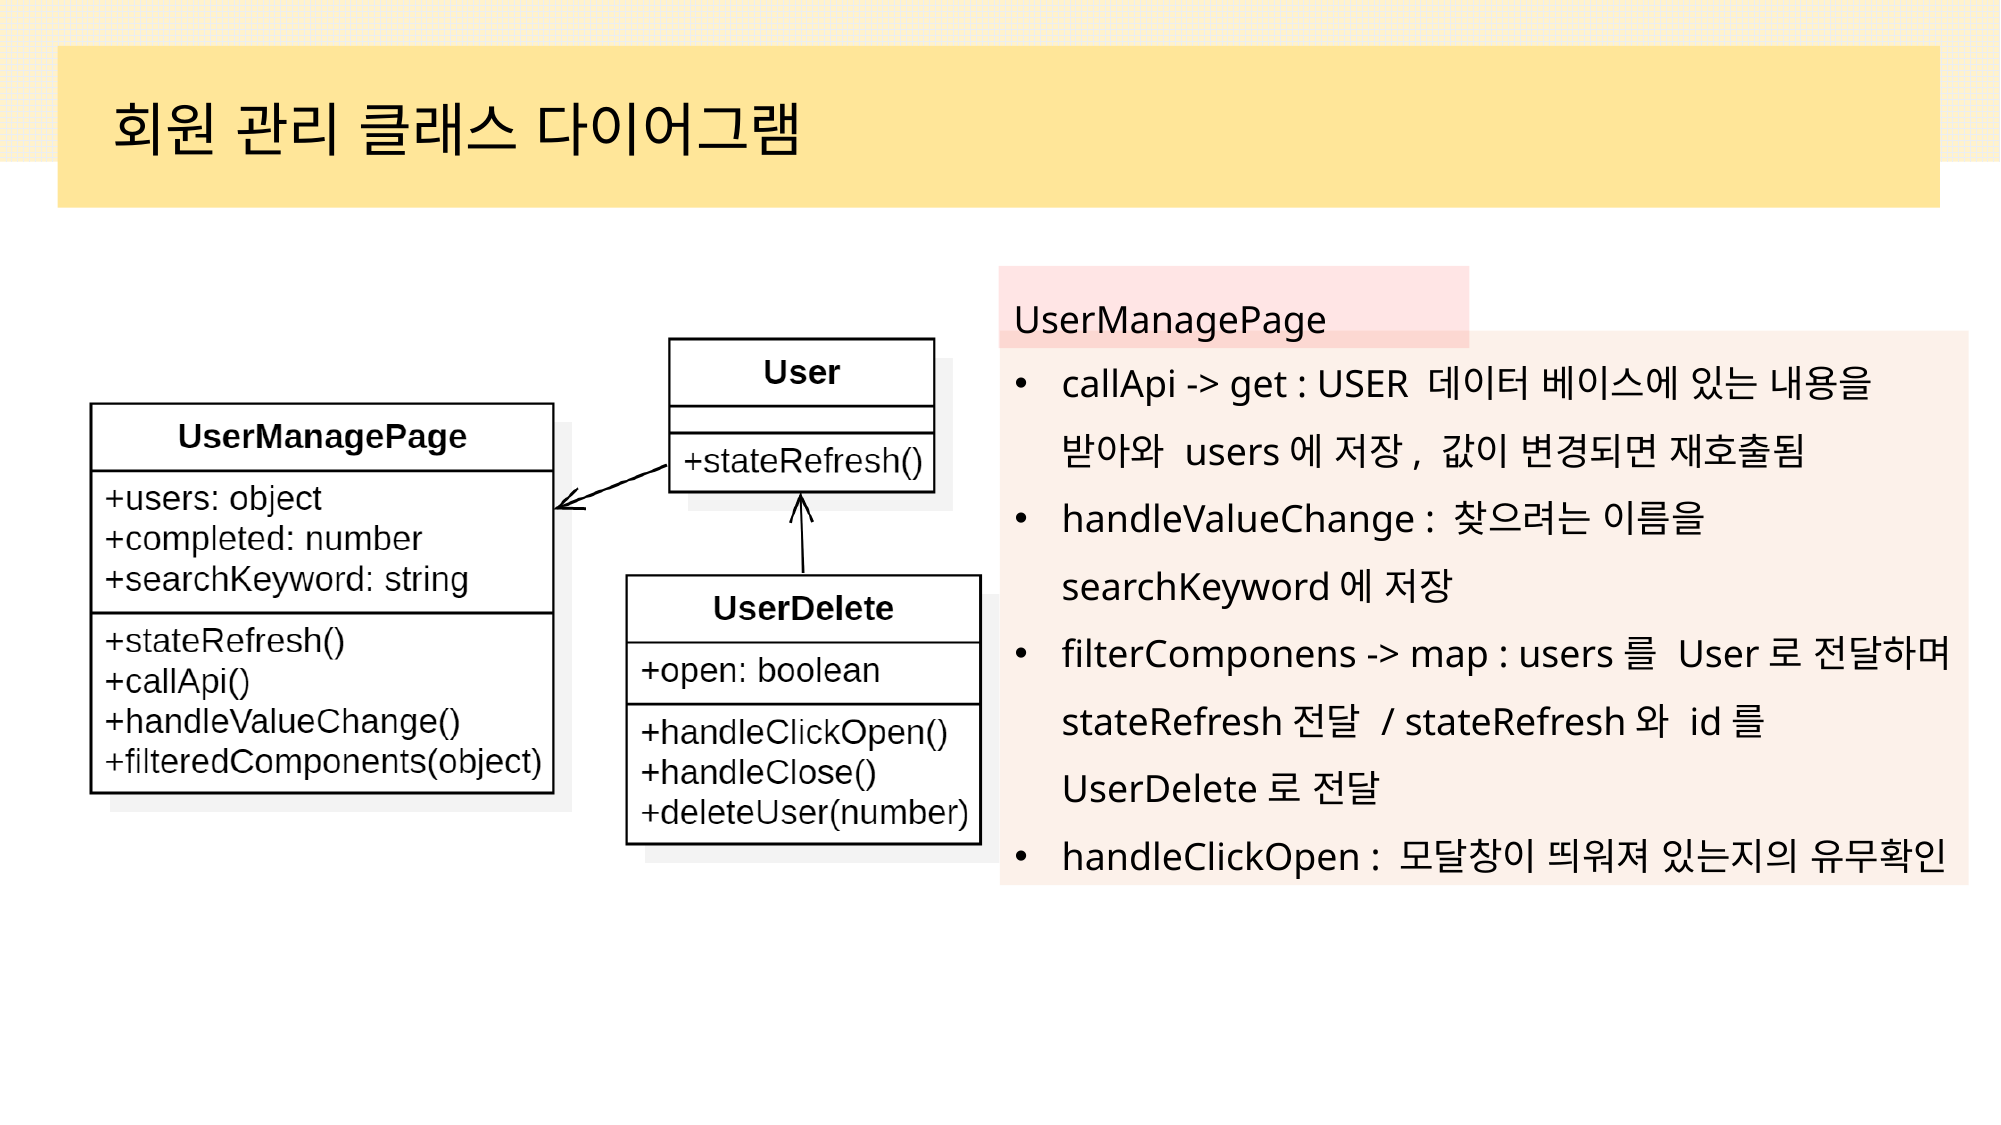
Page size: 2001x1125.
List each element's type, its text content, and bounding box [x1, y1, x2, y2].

text_box [56, 75, 1941, 209]
text_box [0, 75, 56, 163]
text_box [1941, 75, 2000, 163]
picture [89, 336, 1000, 864]
text_box 회원 관리 클래스 다이어그램 [97, 85, 1219, 171]
text_box UserManagePage [998, 265, 1470, 349]
text_box [0, 0, 2000, 75]
text_box callApi -> get : USER 데이터 베이스에 있는 내용을 받아와 users에 저장, 값이 변경되면 재호출됨 handleValueChange : 찾으려는 이름을 searchKeyword에 저장 filterComponens -> map : users를 User로 전달하며 stateRefresh전달 / stateRefresh와 id를 UserDelete로 전달 handleClickOpen : 모달창이 띄워져 있는지의 유무확인 [999, 330, 1969, 886]
text_box [0, 163, 2000, 1125]
